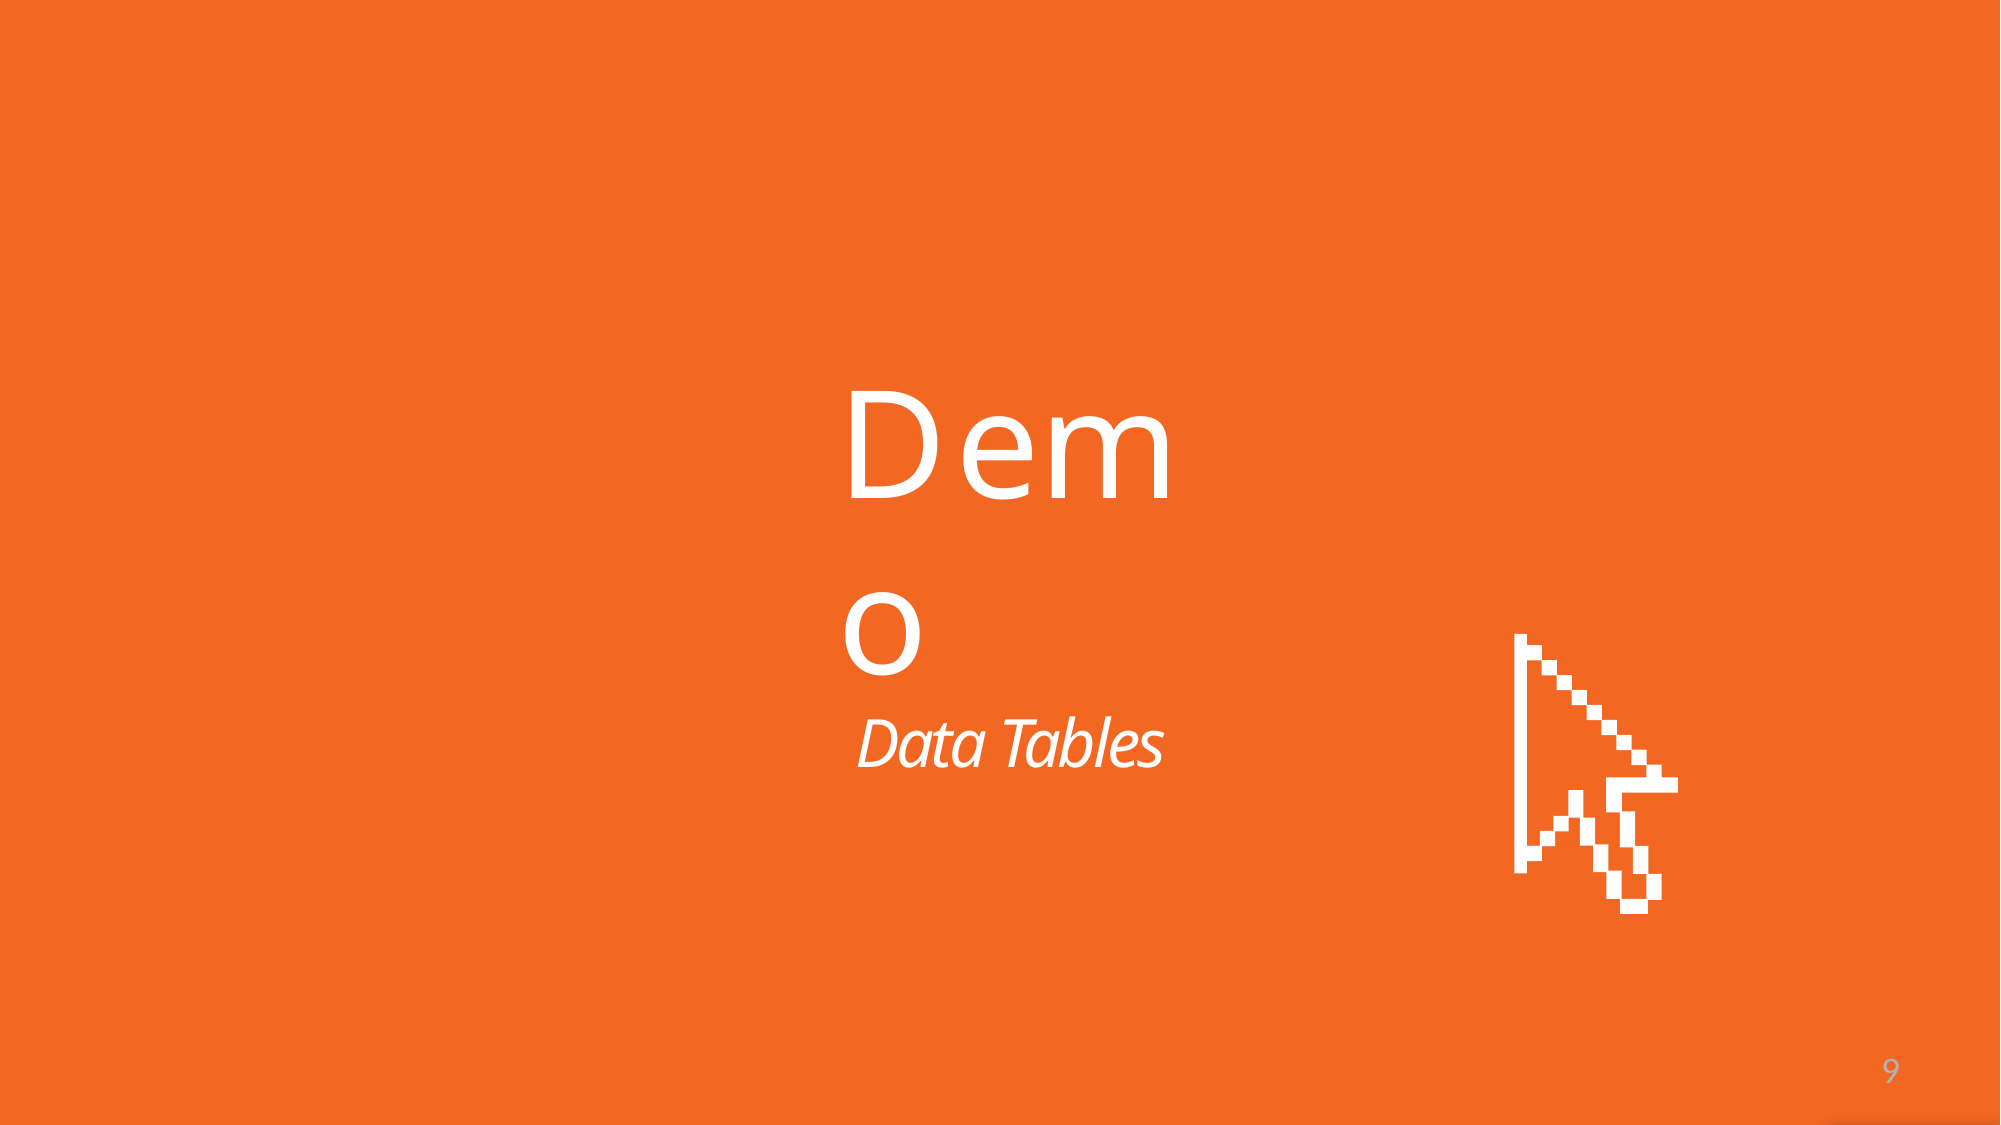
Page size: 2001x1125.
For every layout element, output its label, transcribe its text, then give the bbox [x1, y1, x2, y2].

title Demo Data Tables [777, 349, 1223, 781]
picture [0, 0, 2000, 1125]
slide_number 9 [1440, 1046, 1900, 1103]
